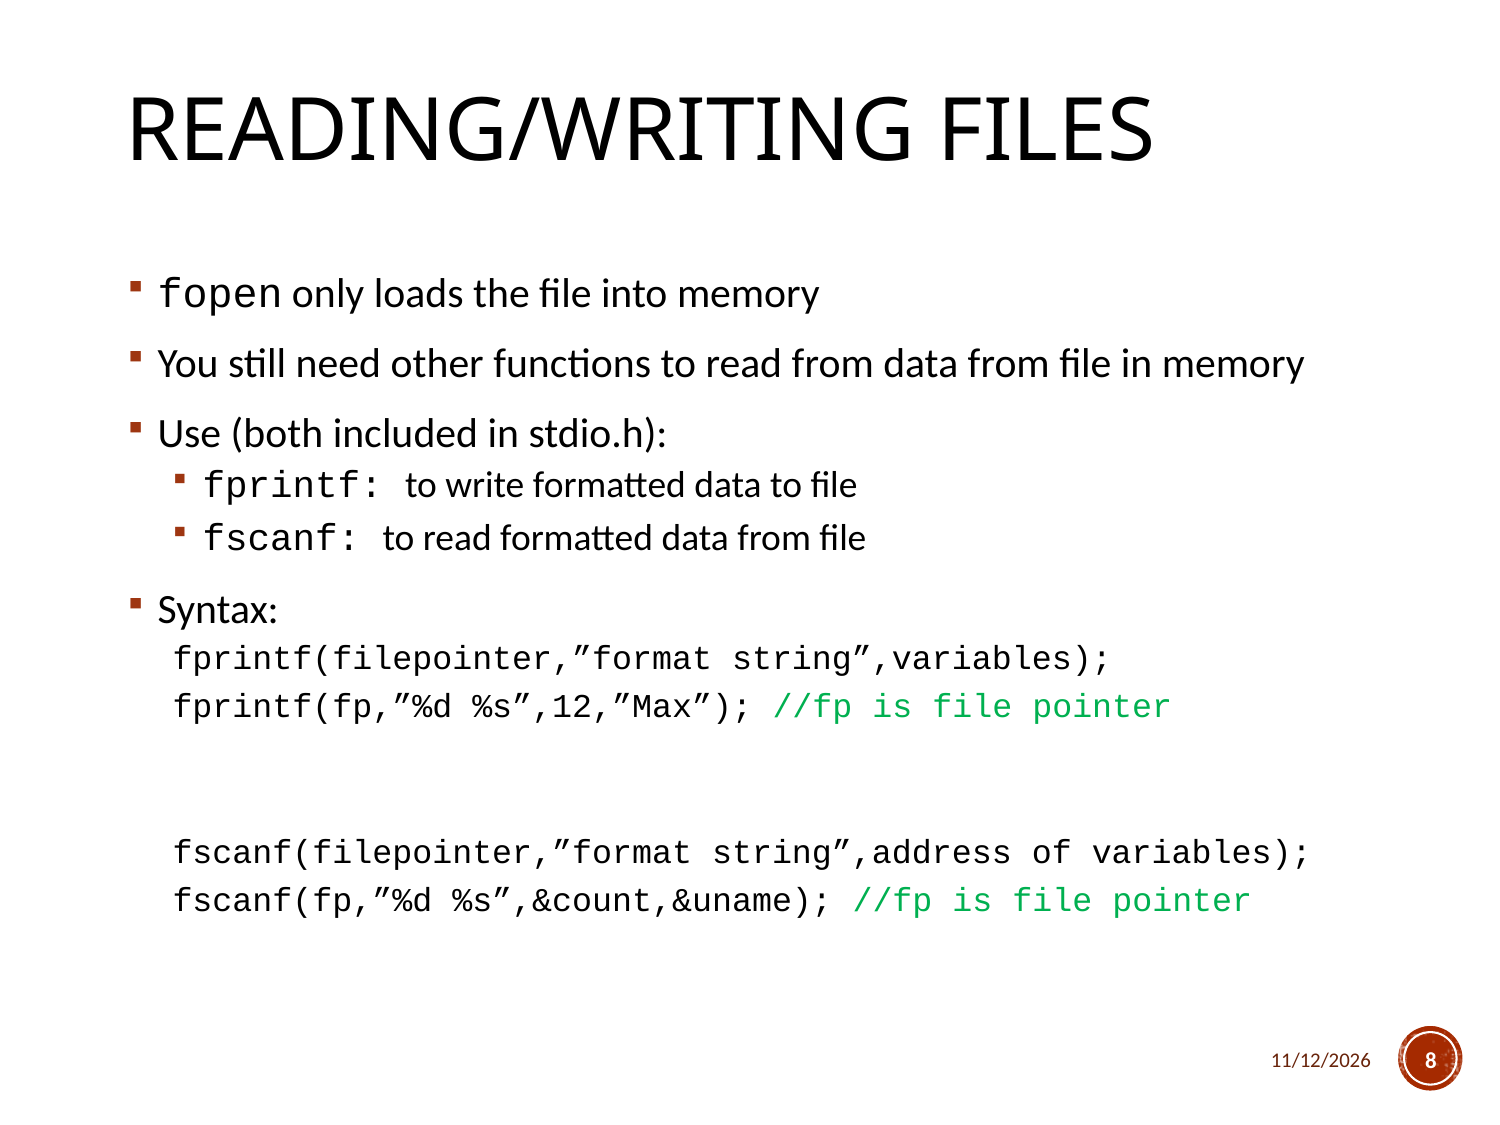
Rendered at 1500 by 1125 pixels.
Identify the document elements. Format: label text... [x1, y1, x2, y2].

list fopen only loads the file into memory You still need other functions to read from data from file in memory Use (both included in stdio.h): fprintf: to write formatted data to file fscanf: to read formatted data from file Syntax: fprintf(filepointer,”format string”,variables); fprintf(fp,”%d %s”,12,”Max”); //fp is file pointer fscanf(filepointer,”format string”,address of variables); fscanf(fp,”%d %s”,&count,&uname); //fp is file pointer [112, 263, 1388, 1013]
slide_number 8 [1391, 1028, 1471, 1089]
title Reading/writing files [110, 0, 1386, 264]
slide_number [982, 1028, 1386, 1089]
